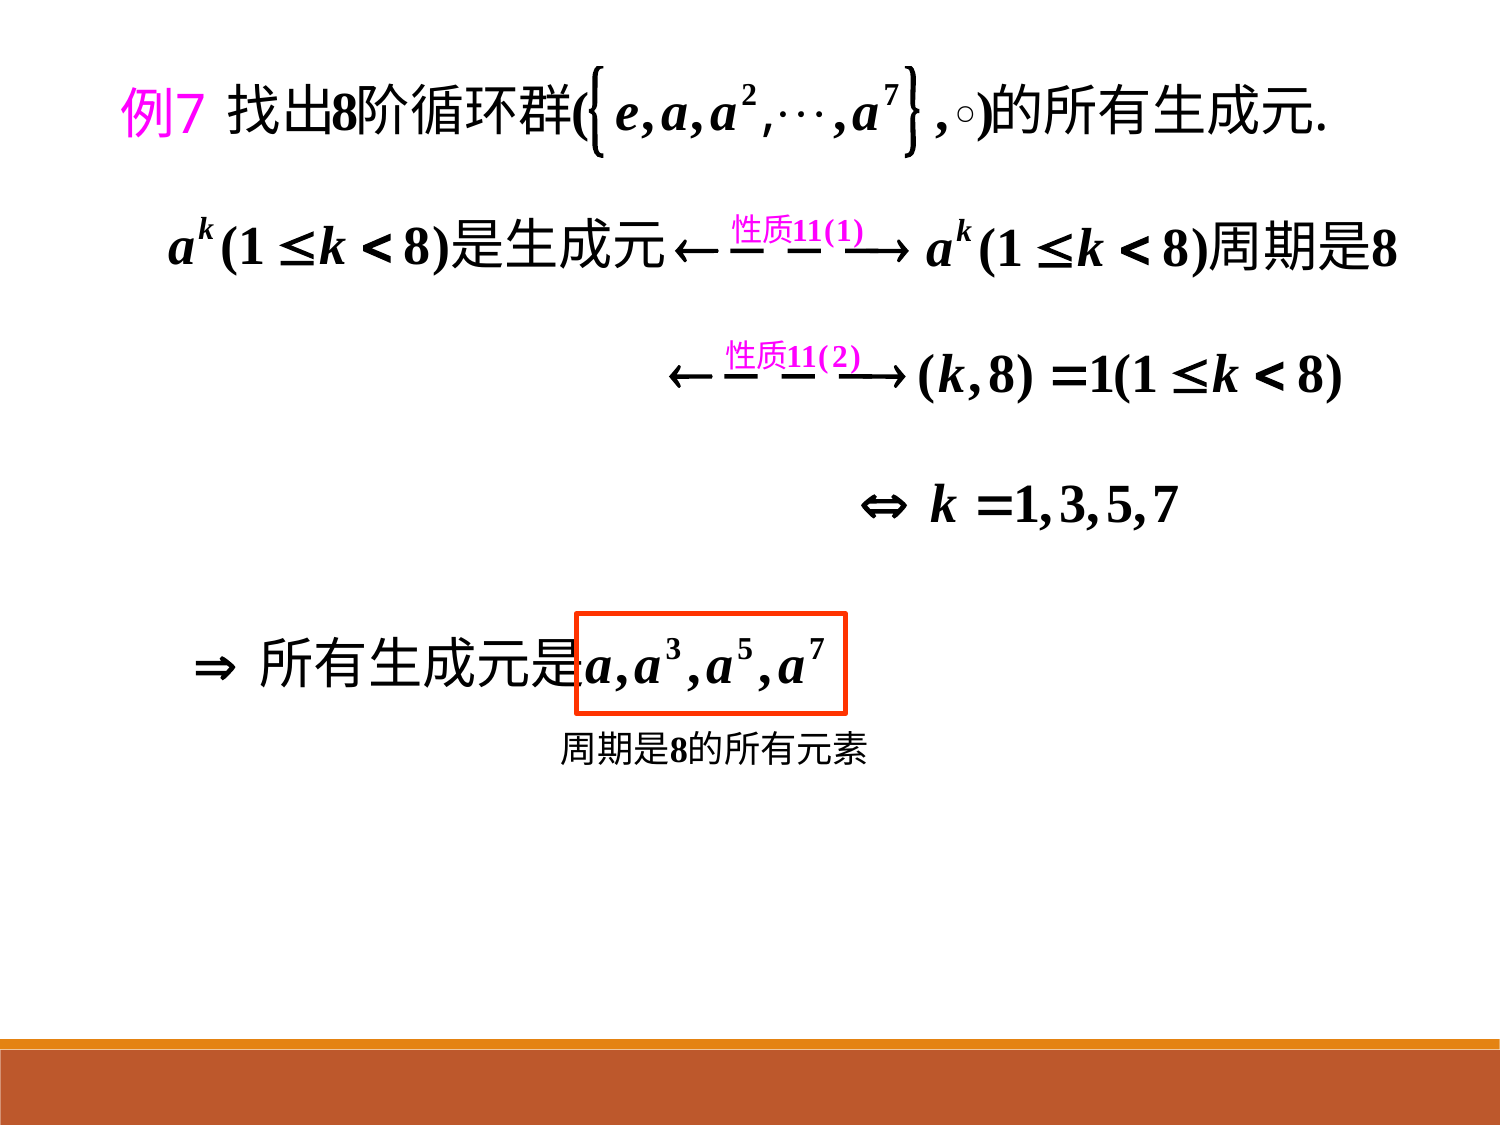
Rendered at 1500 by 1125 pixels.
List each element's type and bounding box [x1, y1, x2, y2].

text_box [113, 78, 211, 153]
text_box [662, 327, 1355, 416]
text_box [556, 612, 875, 776]
text_box [849, 470, 1191, 546]
text_box [186, 623, 553, 708]
text_box [160, 204, 666, 288]
text_box [668, 201, 1407, 291]
text_box [221, 65, 1337, 168]
